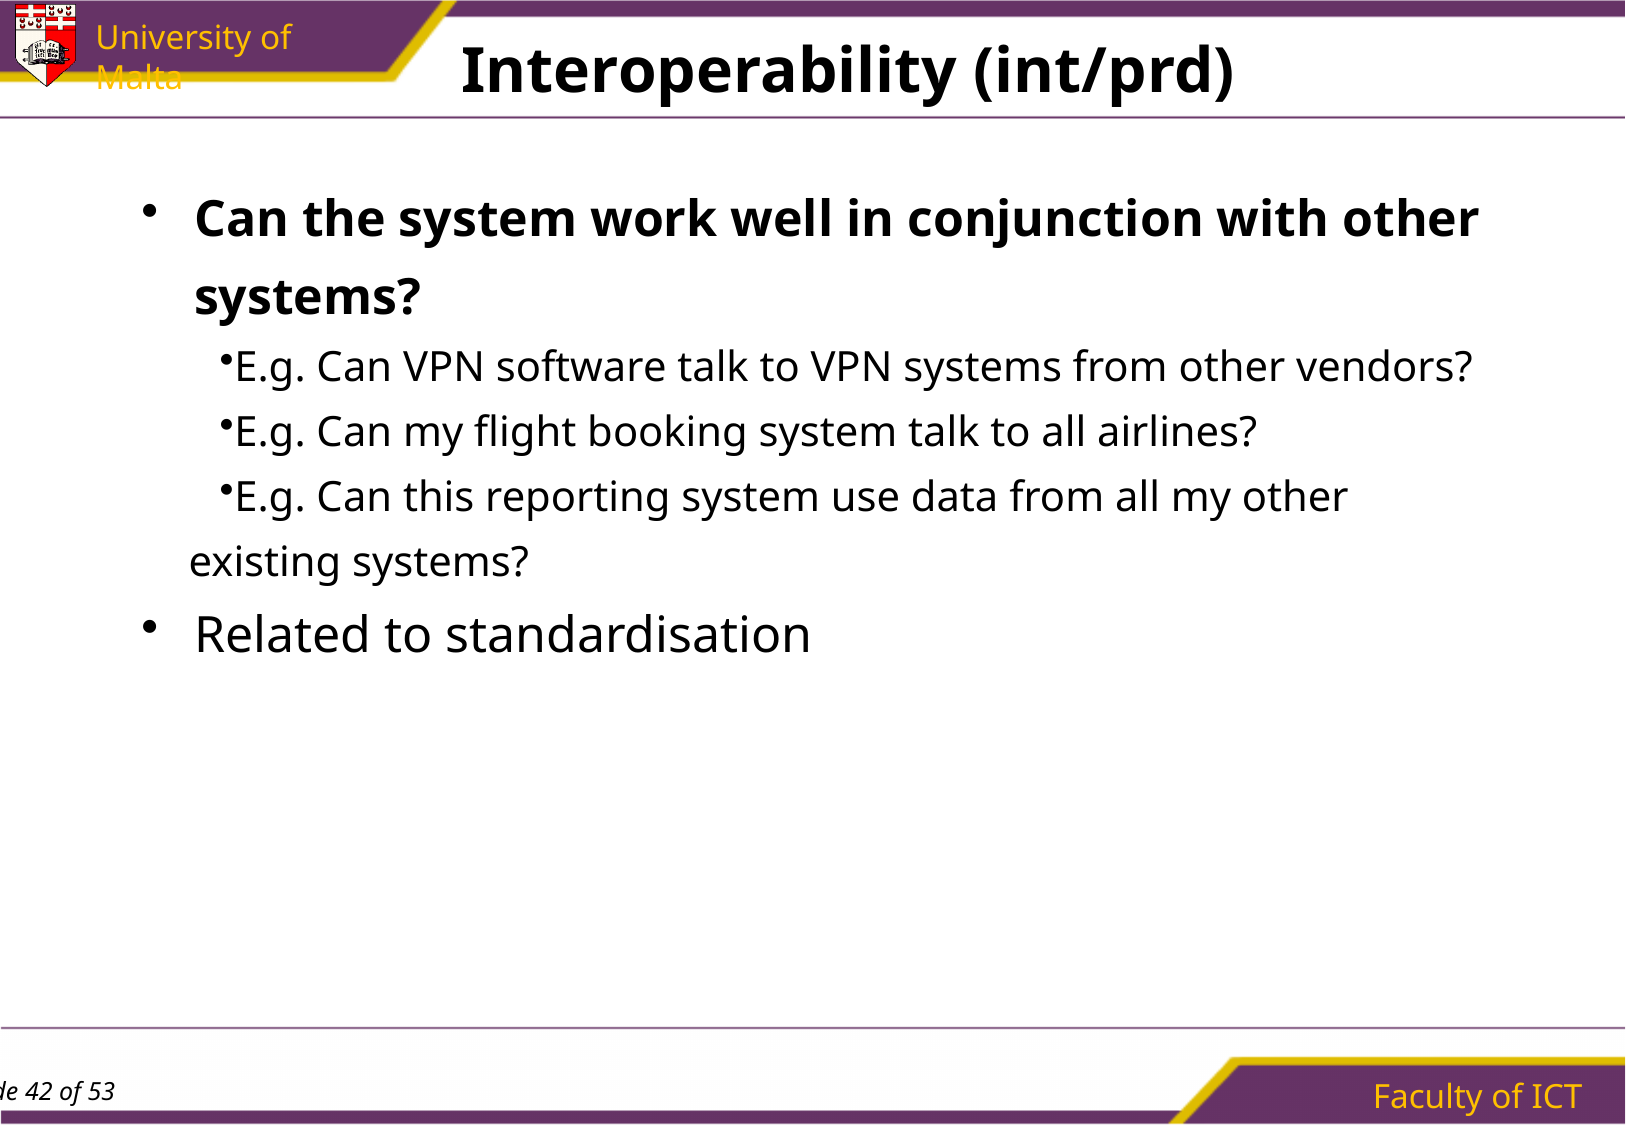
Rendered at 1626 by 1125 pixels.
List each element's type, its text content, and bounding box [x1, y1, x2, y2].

picture [2, 1026, 1625, 1124]
title Interoperability (int/prd) [446, 25, 1579, 111]
list Can the system work well in conjunction with other systems? E.g. Can VPN software talk to VPN systems from other vendors? E.g. Can my flight booking system talk to all airlines? E.g. Can this reporting system use data from all my other existing systems? Related to standardisation [126, 160, 1509, 965]
slide_number Faculty of ICT [1245, 1065, 1598, 1125]
picture [0, 0, 1625, 121]
